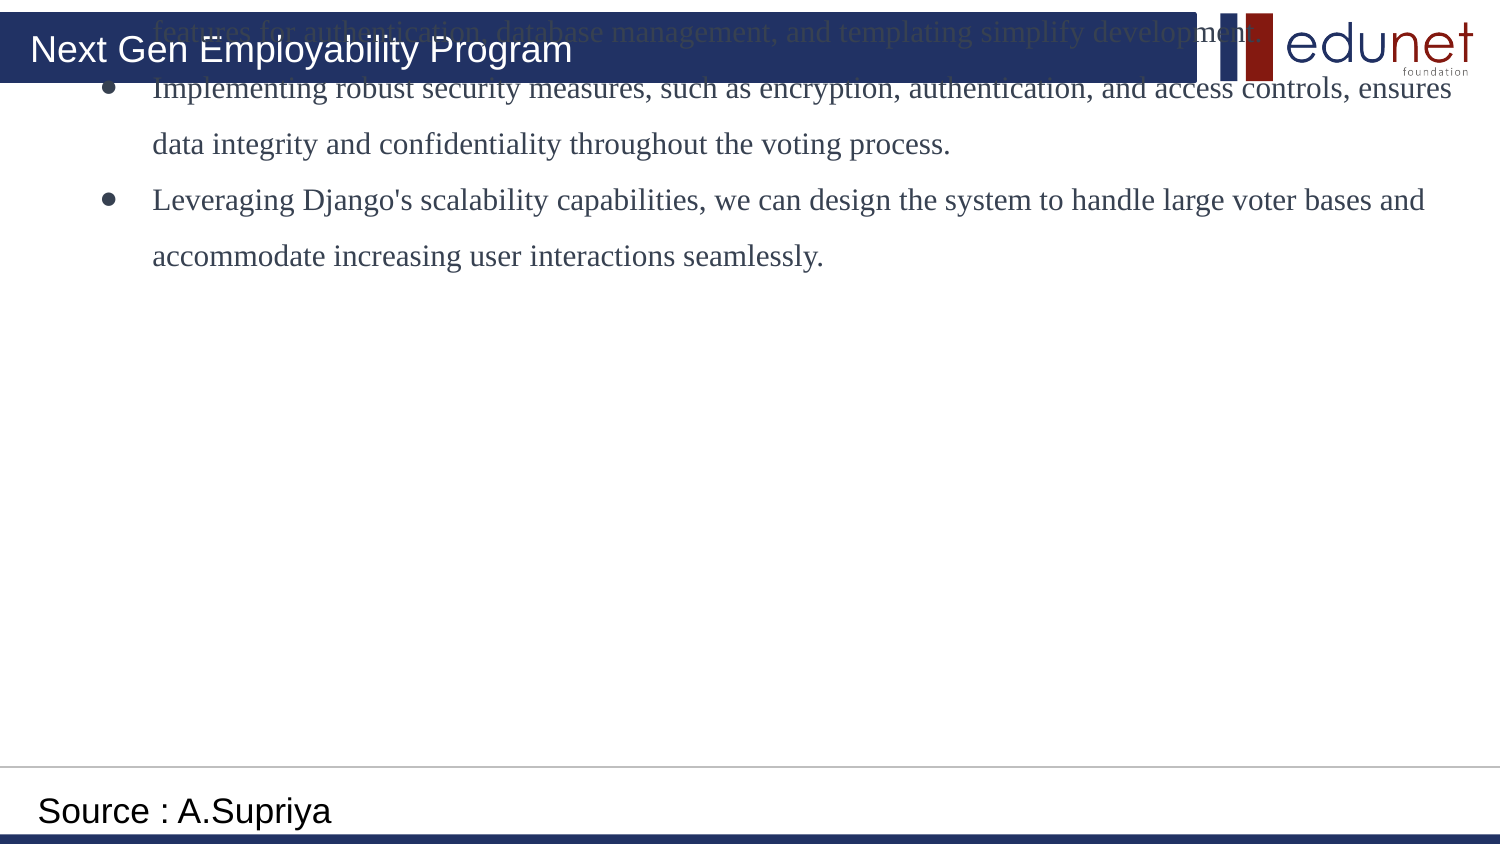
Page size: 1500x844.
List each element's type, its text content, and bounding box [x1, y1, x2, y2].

text_box Speaker Notes: Our proposed solution is to develop a secure online voting system using Django: Django offers rapid development capabilities, enabling us to build the system efficiently. Its built-in features for authentication, database management, and templating simplify development. Implementing robust security measures, such as encryption, authentication, and access controls, ensures data integrity and confidentiality throughout the voting process. Leveraging Django's scalability capabilities, we can design the system to handle large voter bases and accommodate increasing user interactions seamlessly. [62, 0, 1500, 648]
text_box Source : A.Supriya [22, 776, 878, 826]
